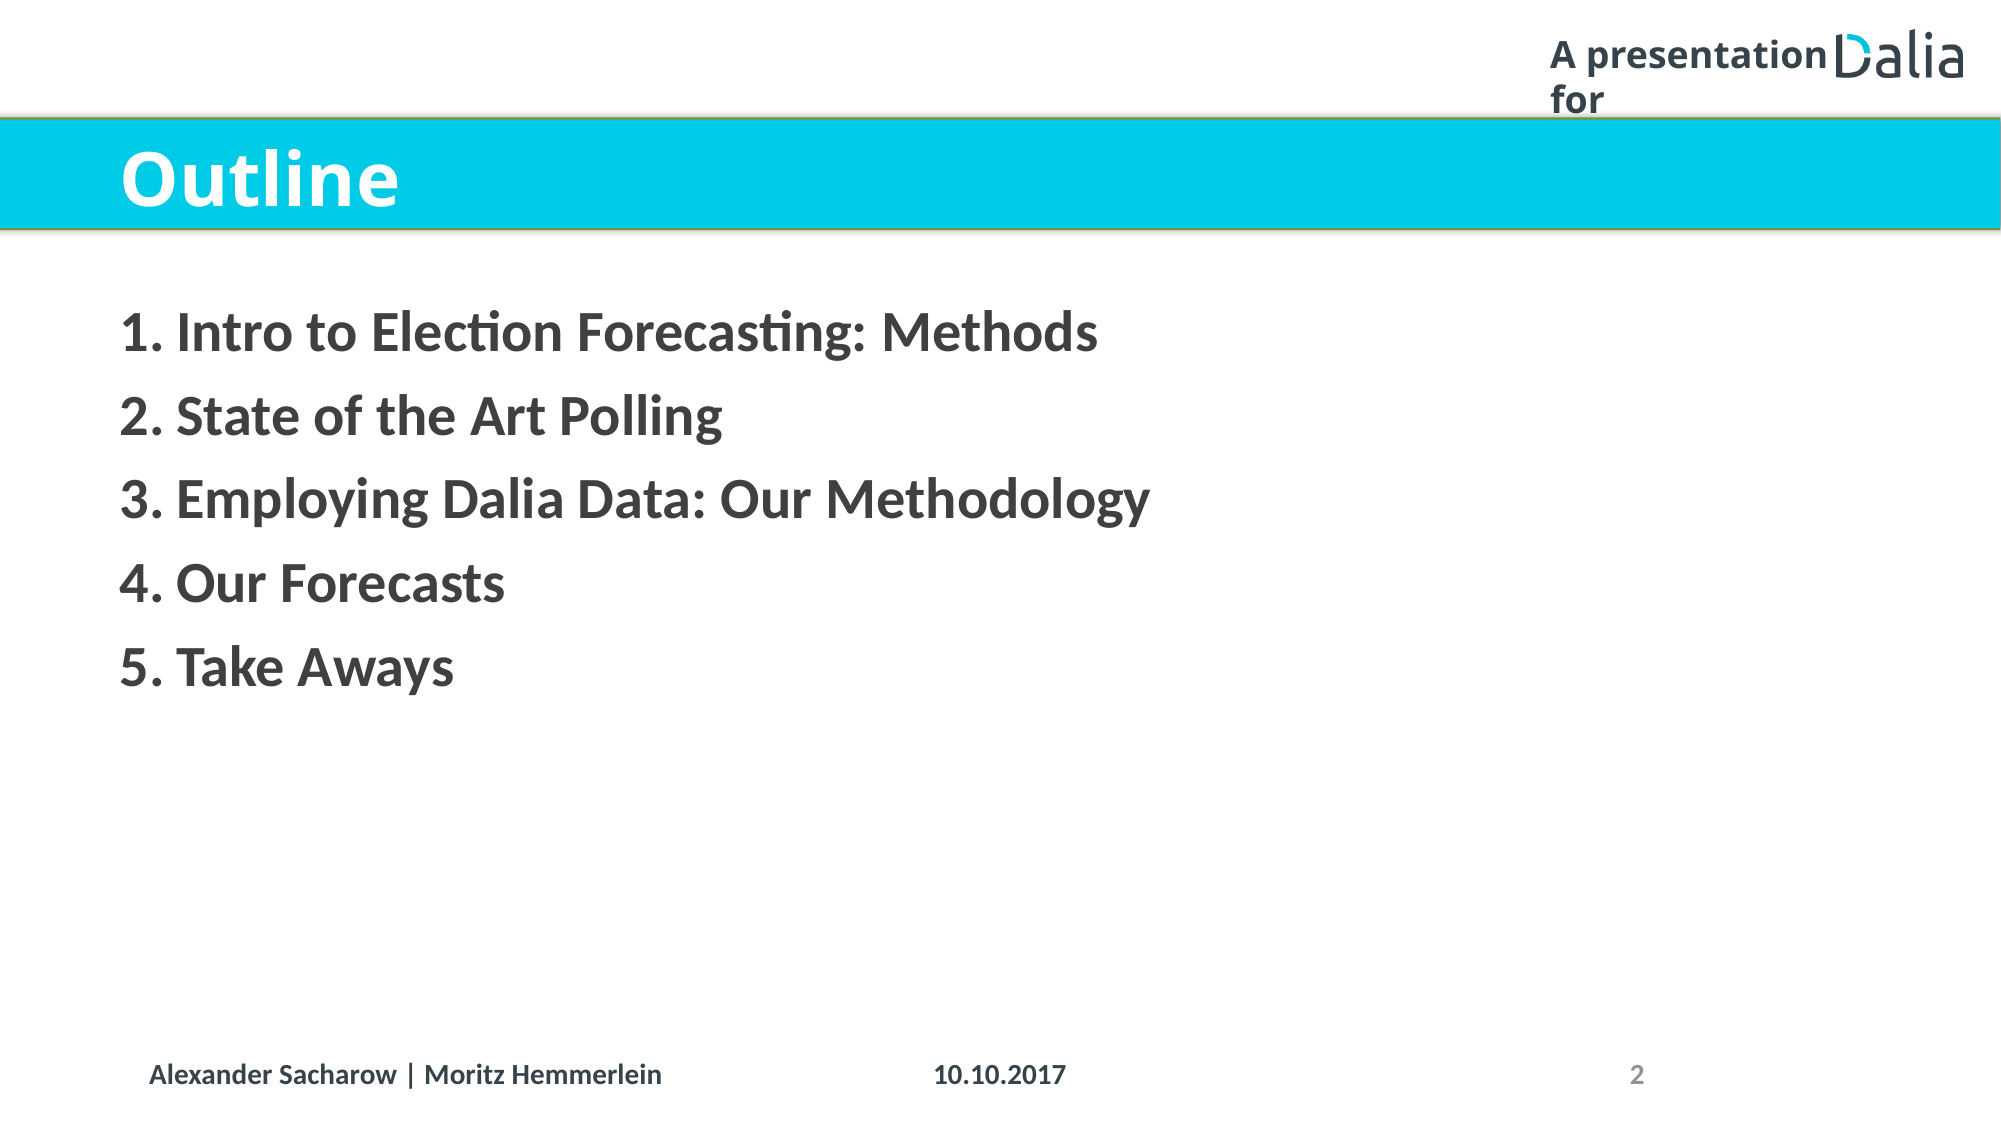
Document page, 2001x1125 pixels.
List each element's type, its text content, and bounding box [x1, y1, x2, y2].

title Outline [104, 133, 2000, 252]
slide_number 2 [1412, 1042, 1863, 1103]
footer 10.10.2017 [881, 1042, 1119, 1103]
picture [1836, 29, 1963, 78]
list Intro to Election Forecasting: Methods State of the Art Polling Employing Dalia Data: Our Methodology Our Forecasts Take Aways [104, 293, 1900, 977]
